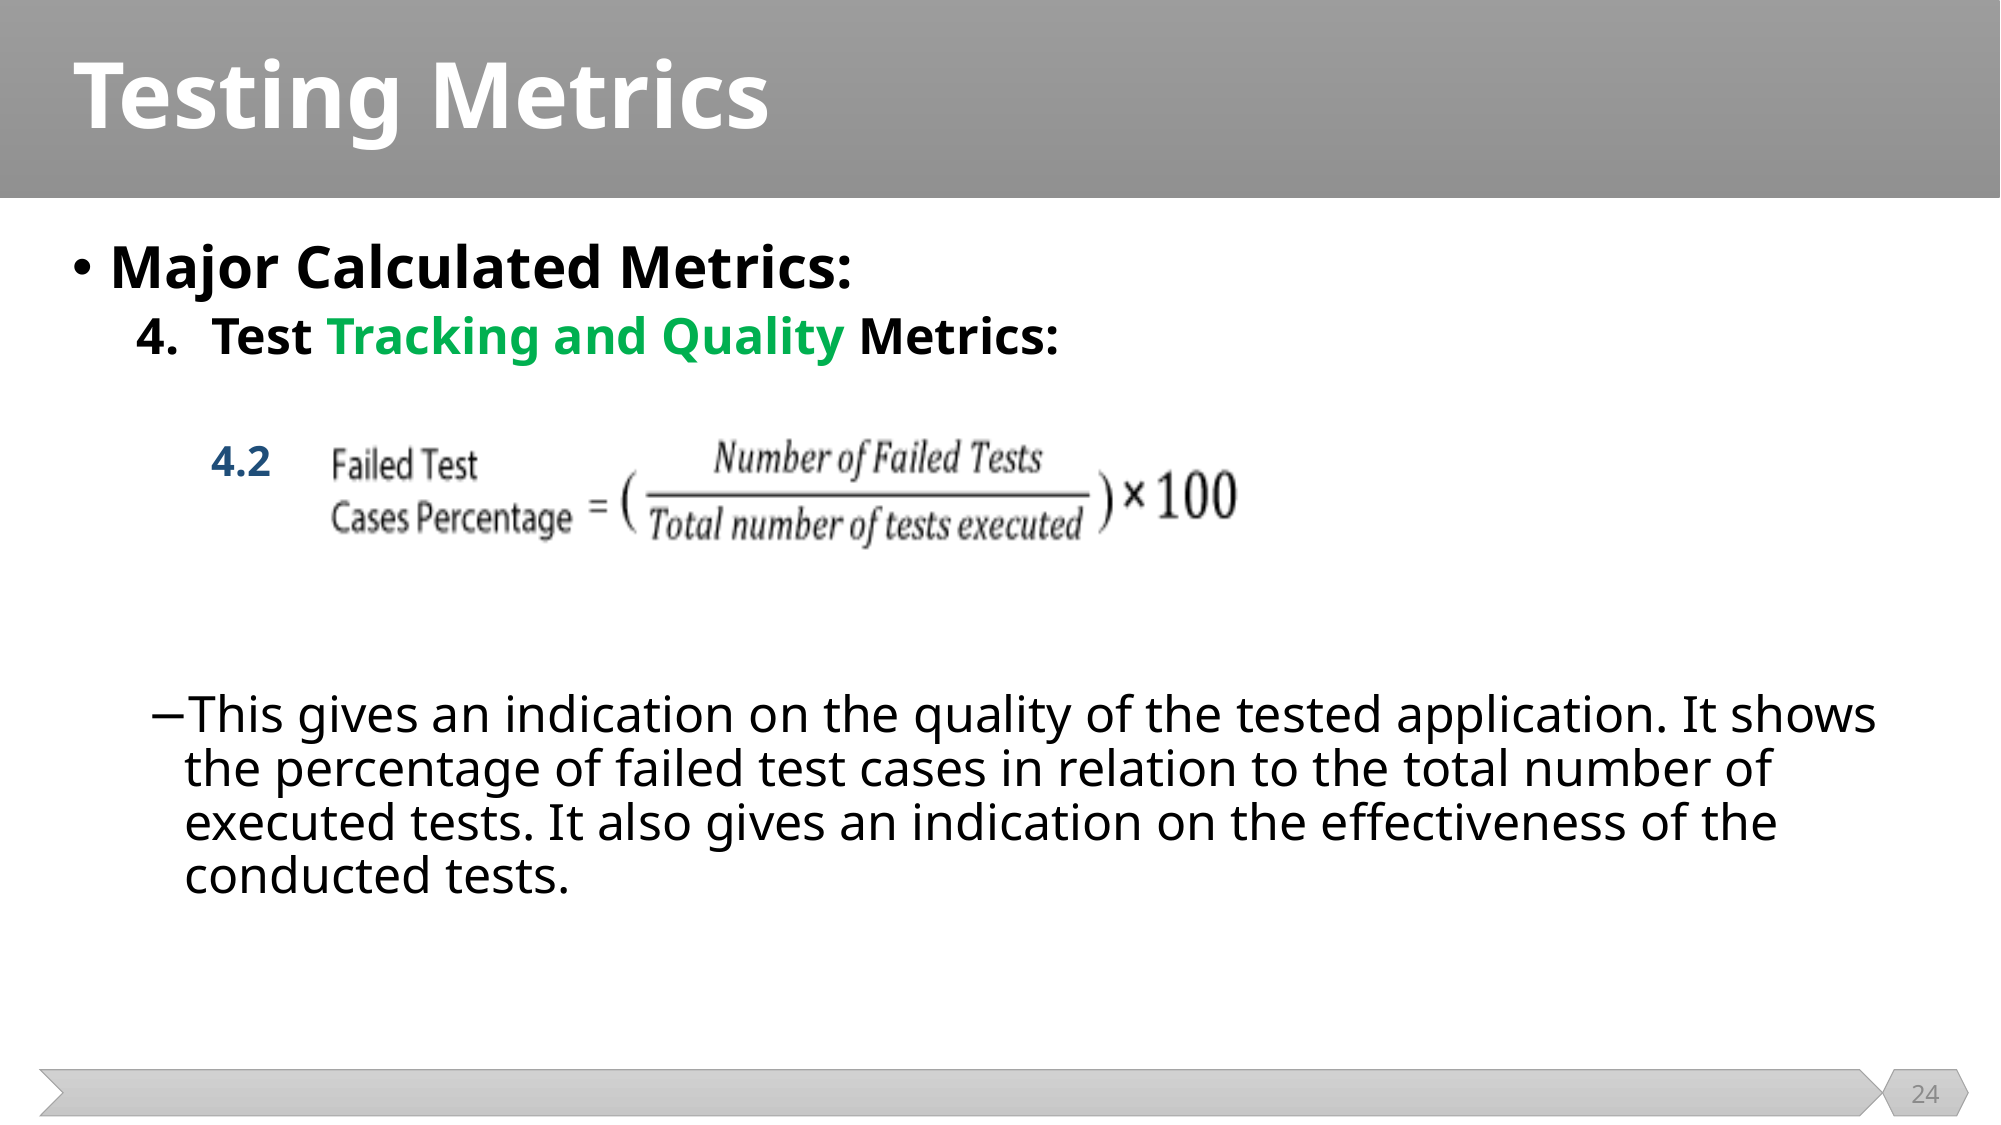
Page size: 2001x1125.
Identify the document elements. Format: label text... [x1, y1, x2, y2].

title Testing Metrics [56, 0, 1969, 199]
list Major Calculated Metrics: Test Tracking and Quality Metrics: 4.2 This gives an indication on the quality of the tested application. It shows the percentage of failed test cases in relation to the total number of executed tests. It also gives an indication on the effectiveness of the conducted tests. [56, 230, 1969, 1010]
picture [323, 352, 1245, 641]
slide_number 24 [1882, 1065, 1969, 1125]
